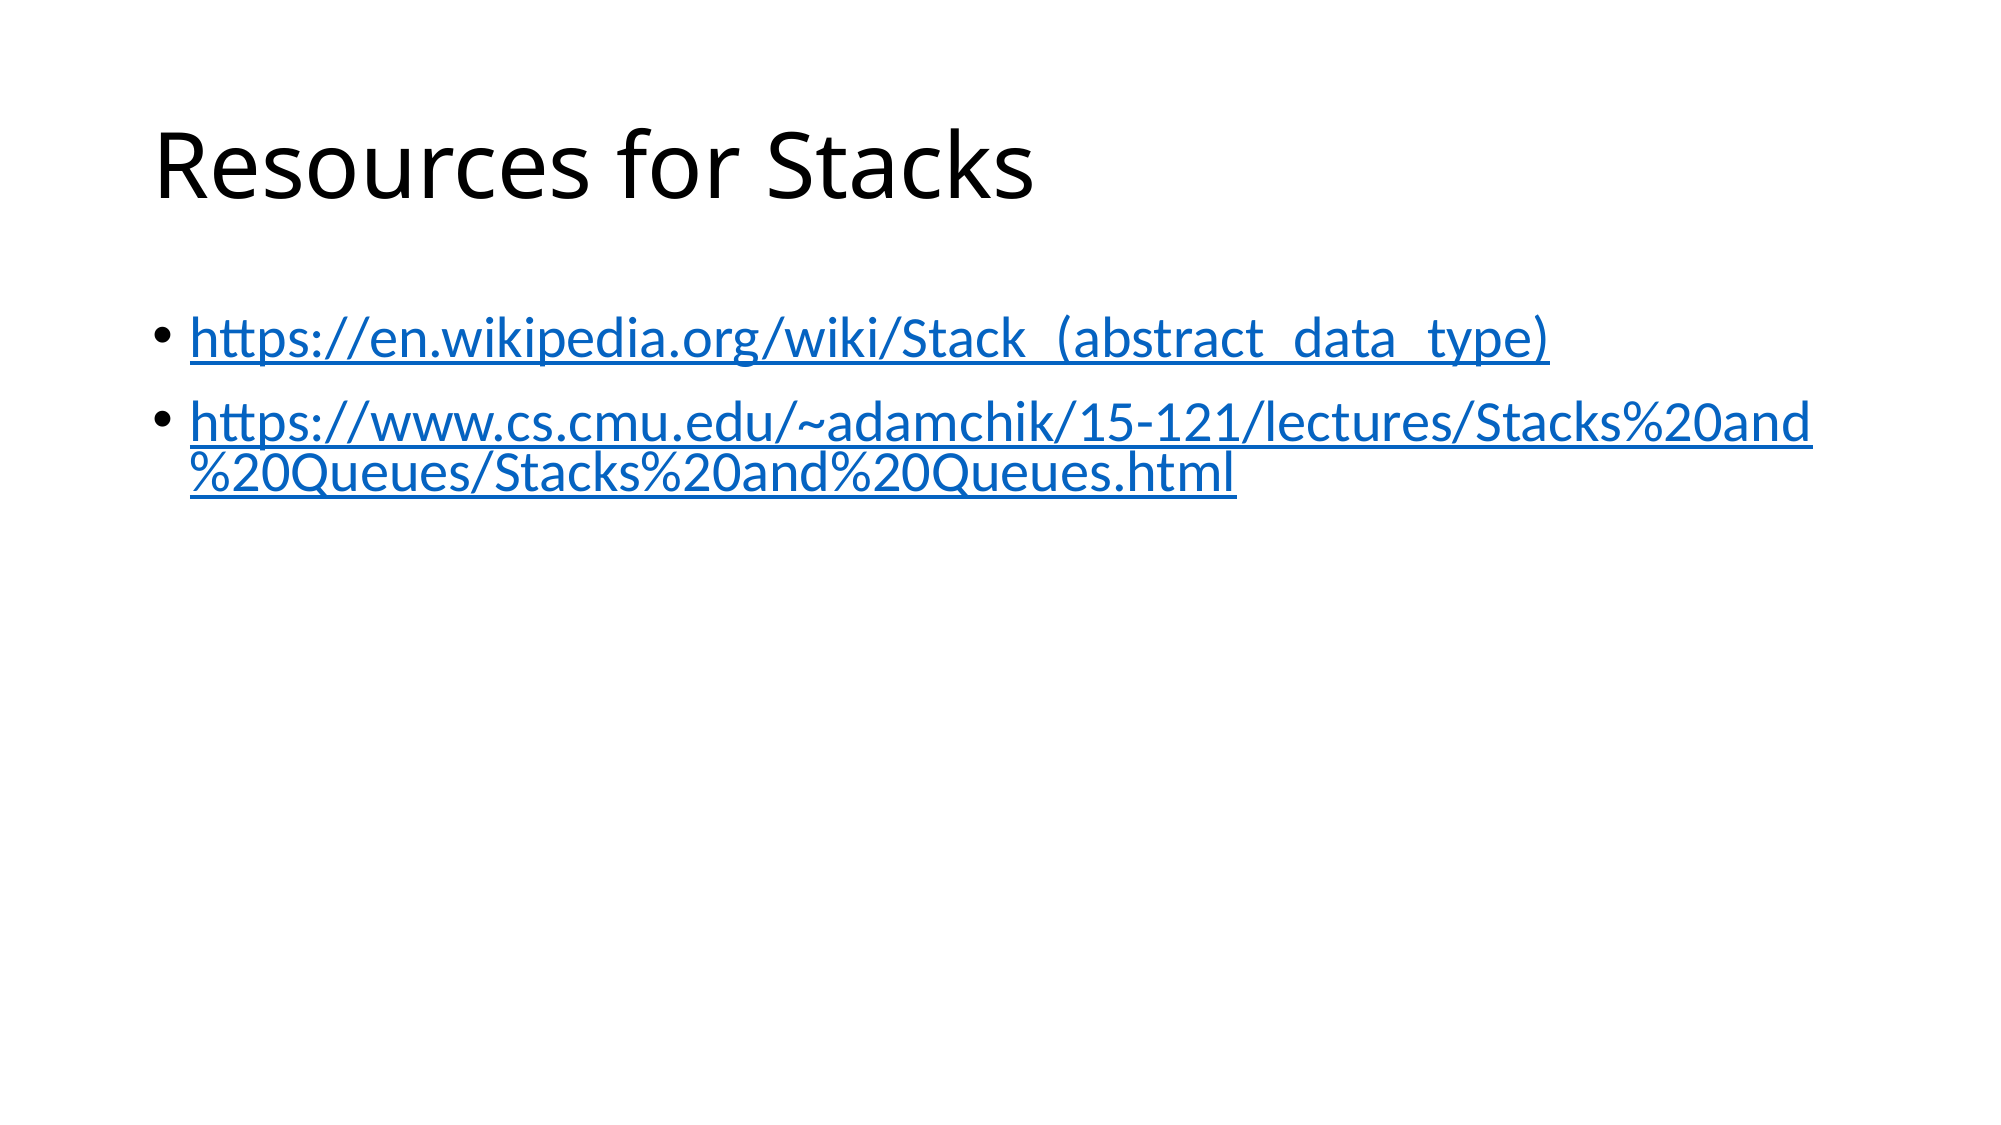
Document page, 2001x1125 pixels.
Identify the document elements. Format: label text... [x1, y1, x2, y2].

list https://en.wikipedia.org/wiki/Stack_(abstract_data_type) https://www.cs.cmu.edu/~adamchik/15-121/lectures/Stacks%20and%20Queues/Stacks%20and%20Queues.html [137, 299, 1863, 1014]
title Resources for Stacks [137, 59, 1863, 278]
